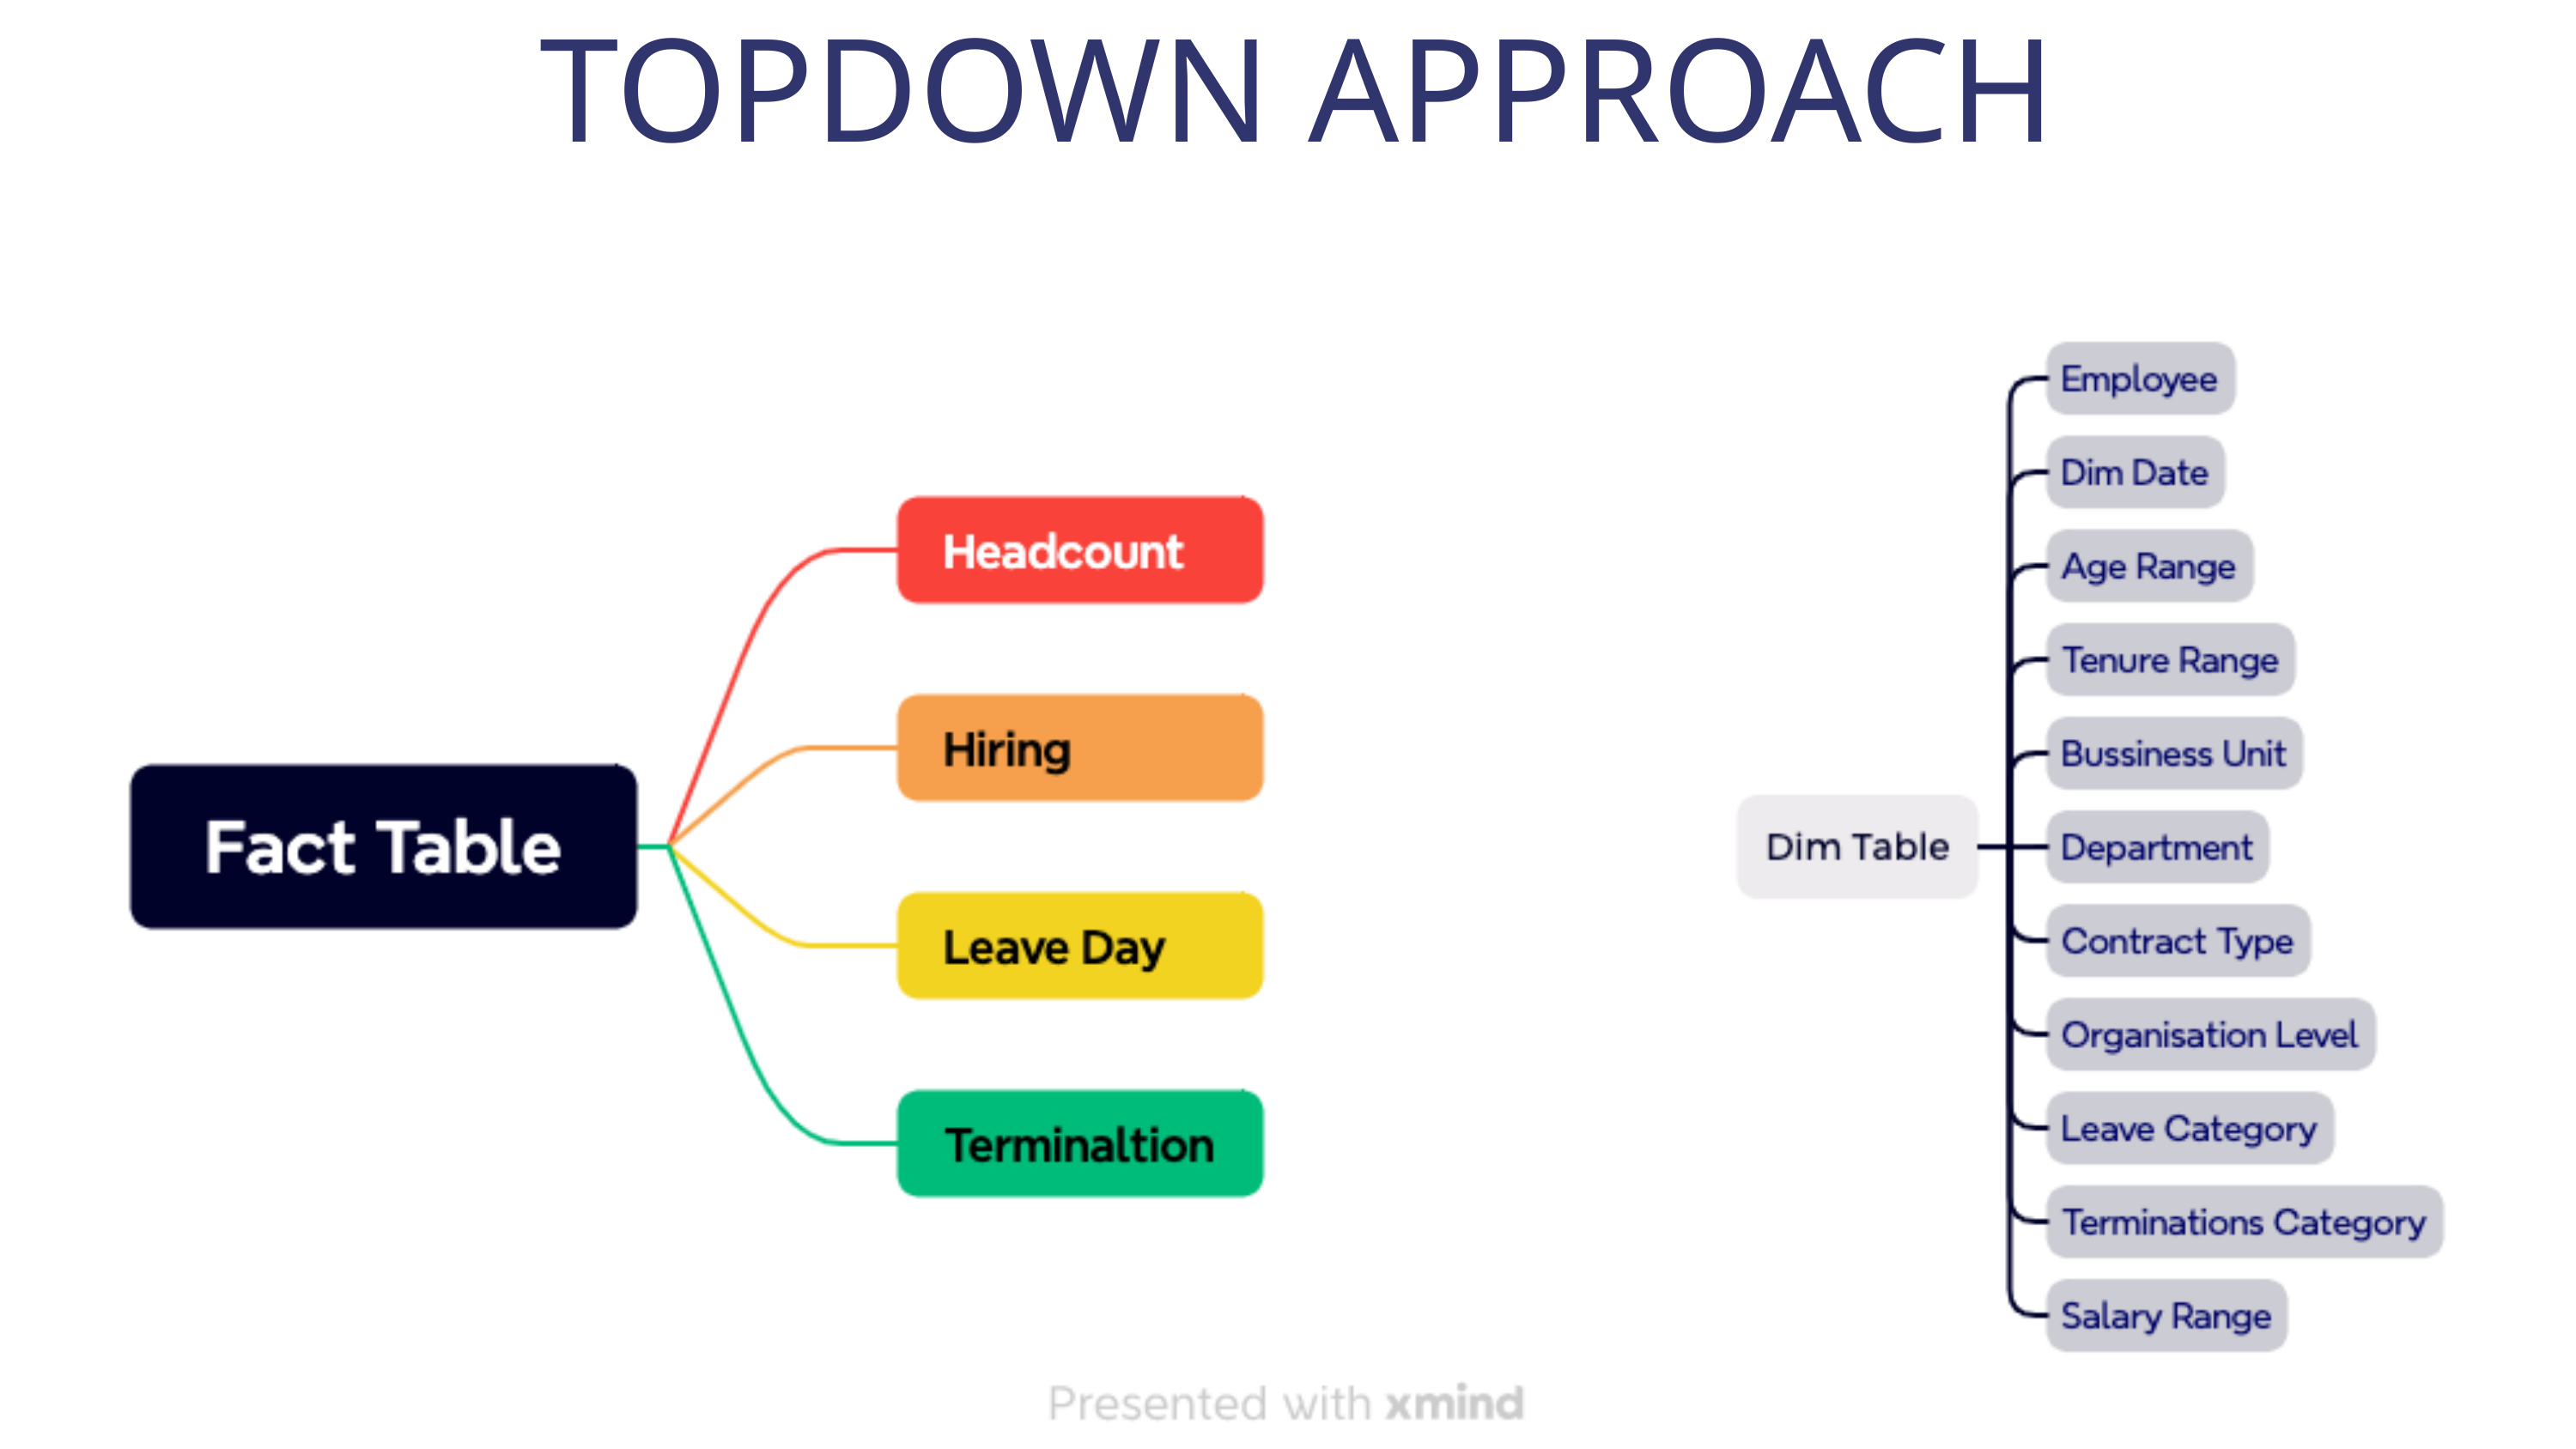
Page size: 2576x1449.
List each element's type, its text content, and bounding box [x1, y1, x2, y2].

text_box TOPDOWN APPROACH [539, 0, 2258, 171]
text_box [0, 249, 2576, 1449]
